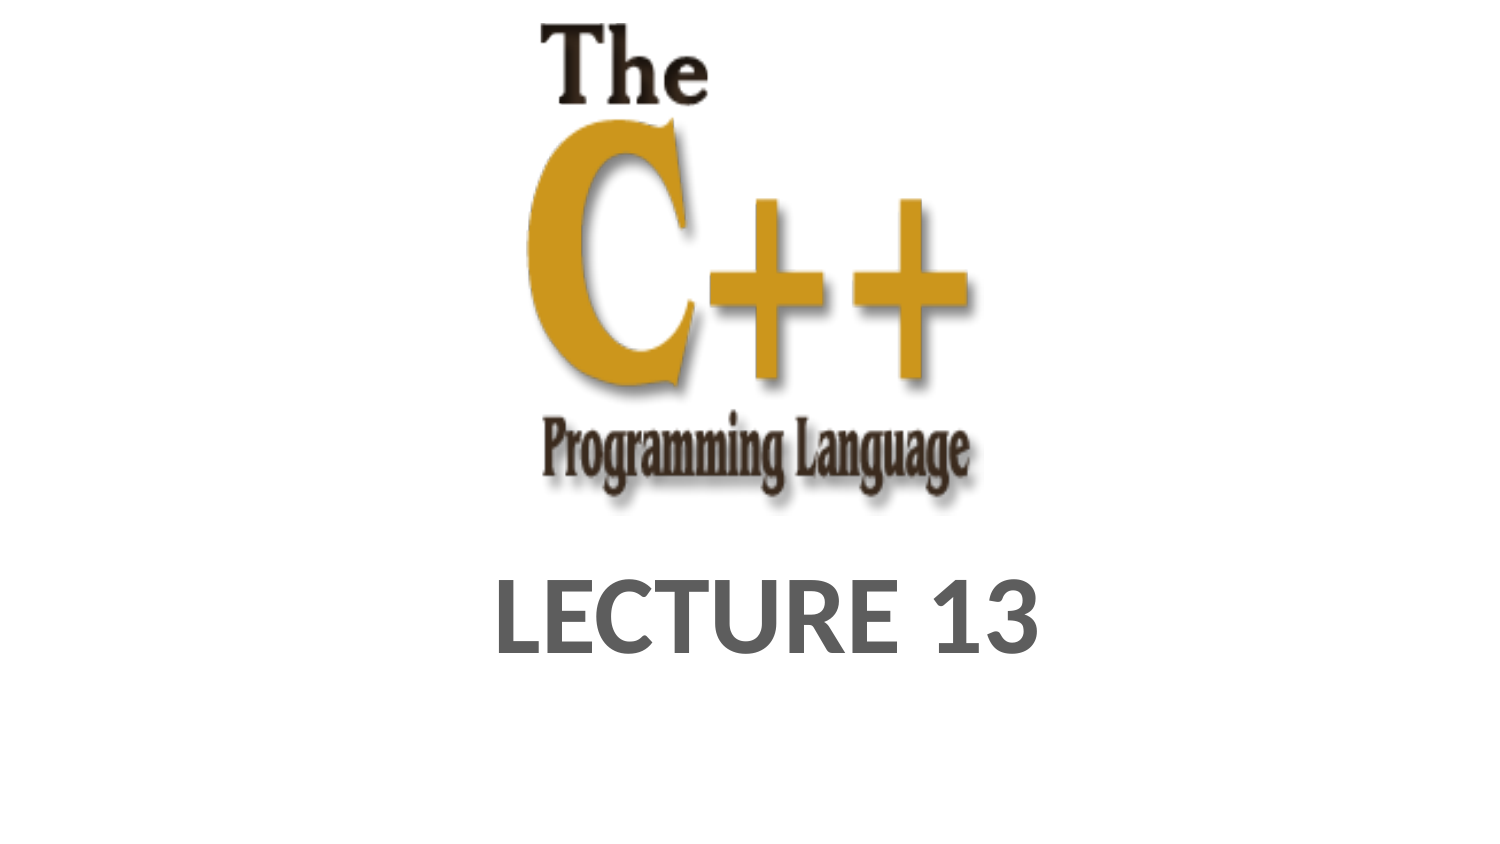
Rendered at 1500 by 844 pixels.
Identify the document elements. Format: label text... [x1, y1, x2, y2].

text_box Lecture 13 [351, 398, 1184, 684]
picture [525, 23, 984, 516]
